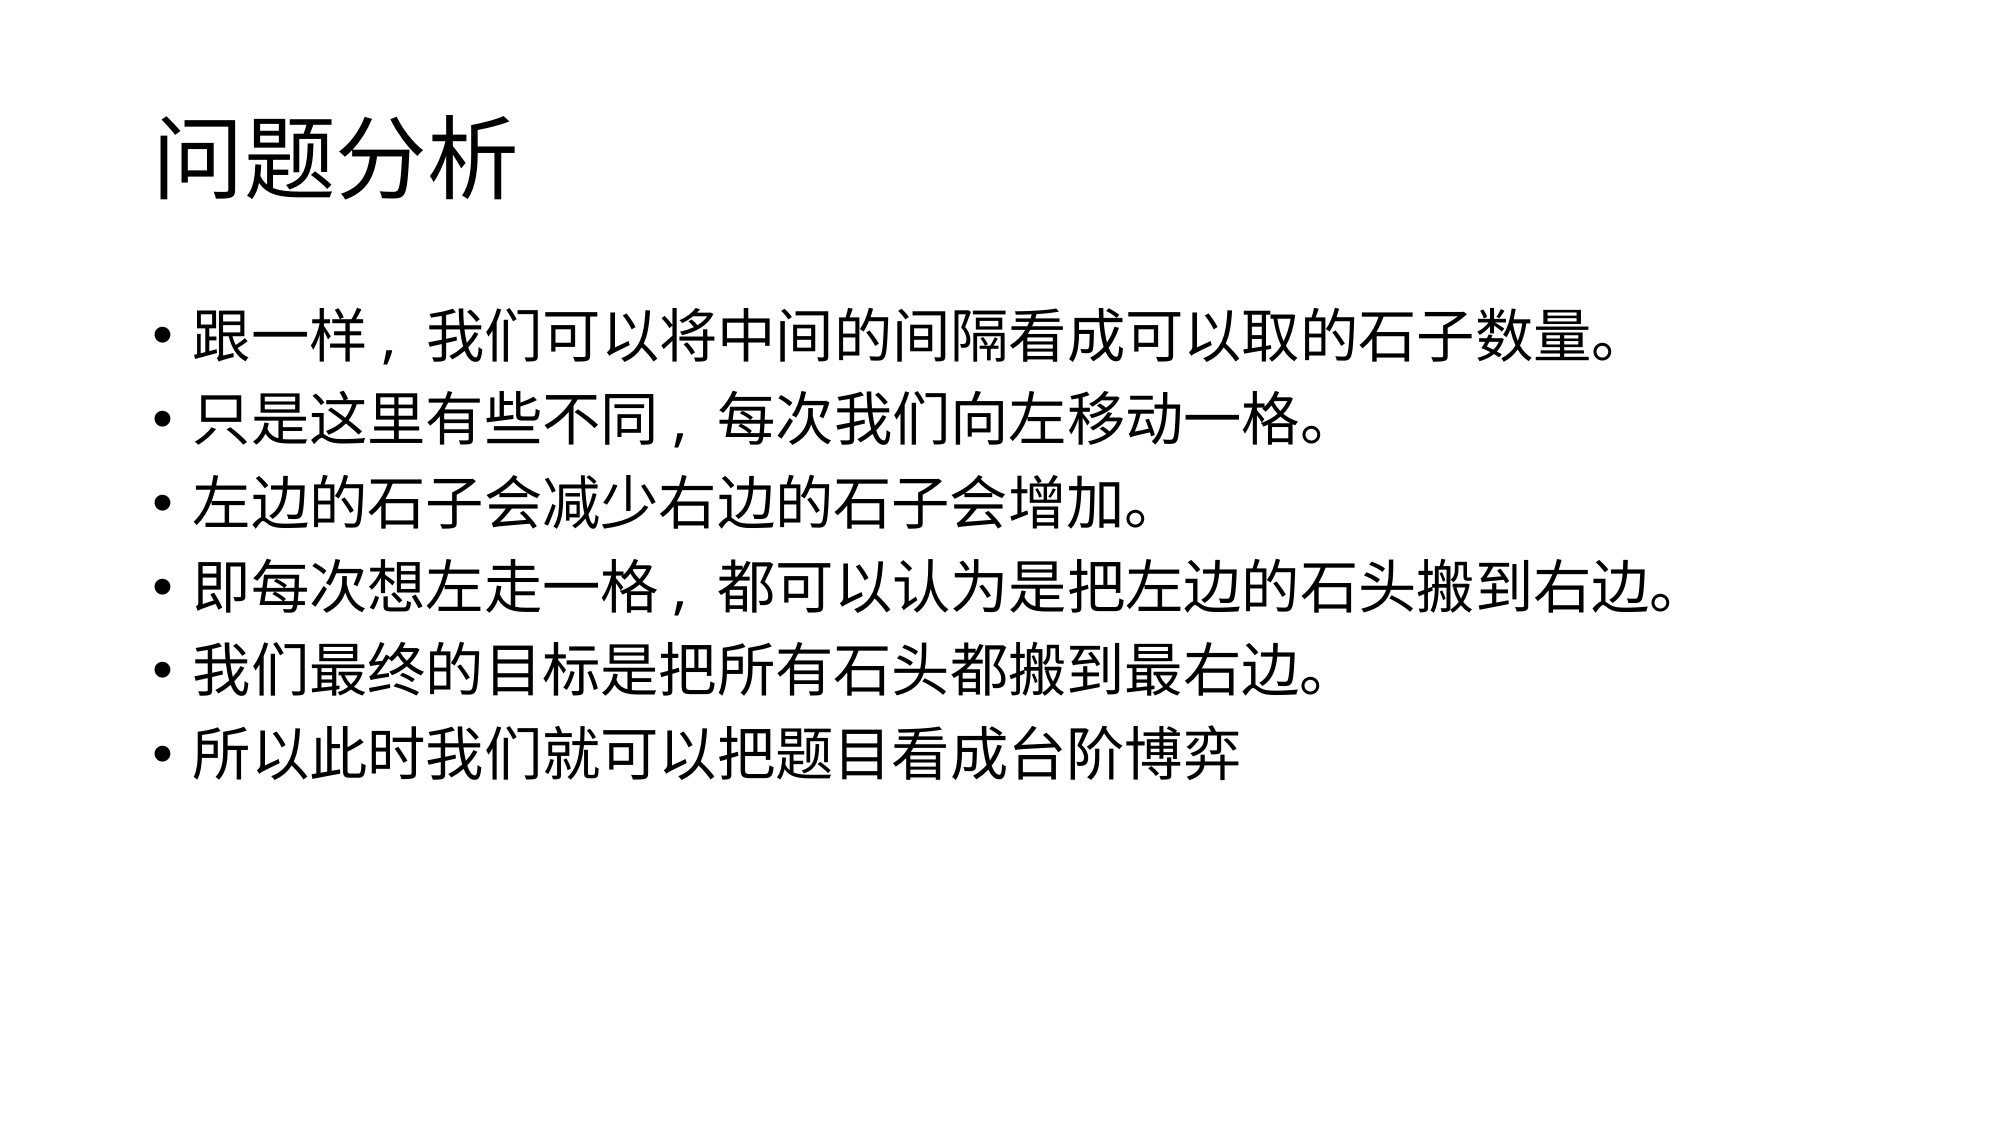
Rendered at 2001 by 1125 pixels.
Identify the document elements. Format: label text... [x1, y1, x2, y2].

title 问题分析 [137, 53, 1863, 272]
